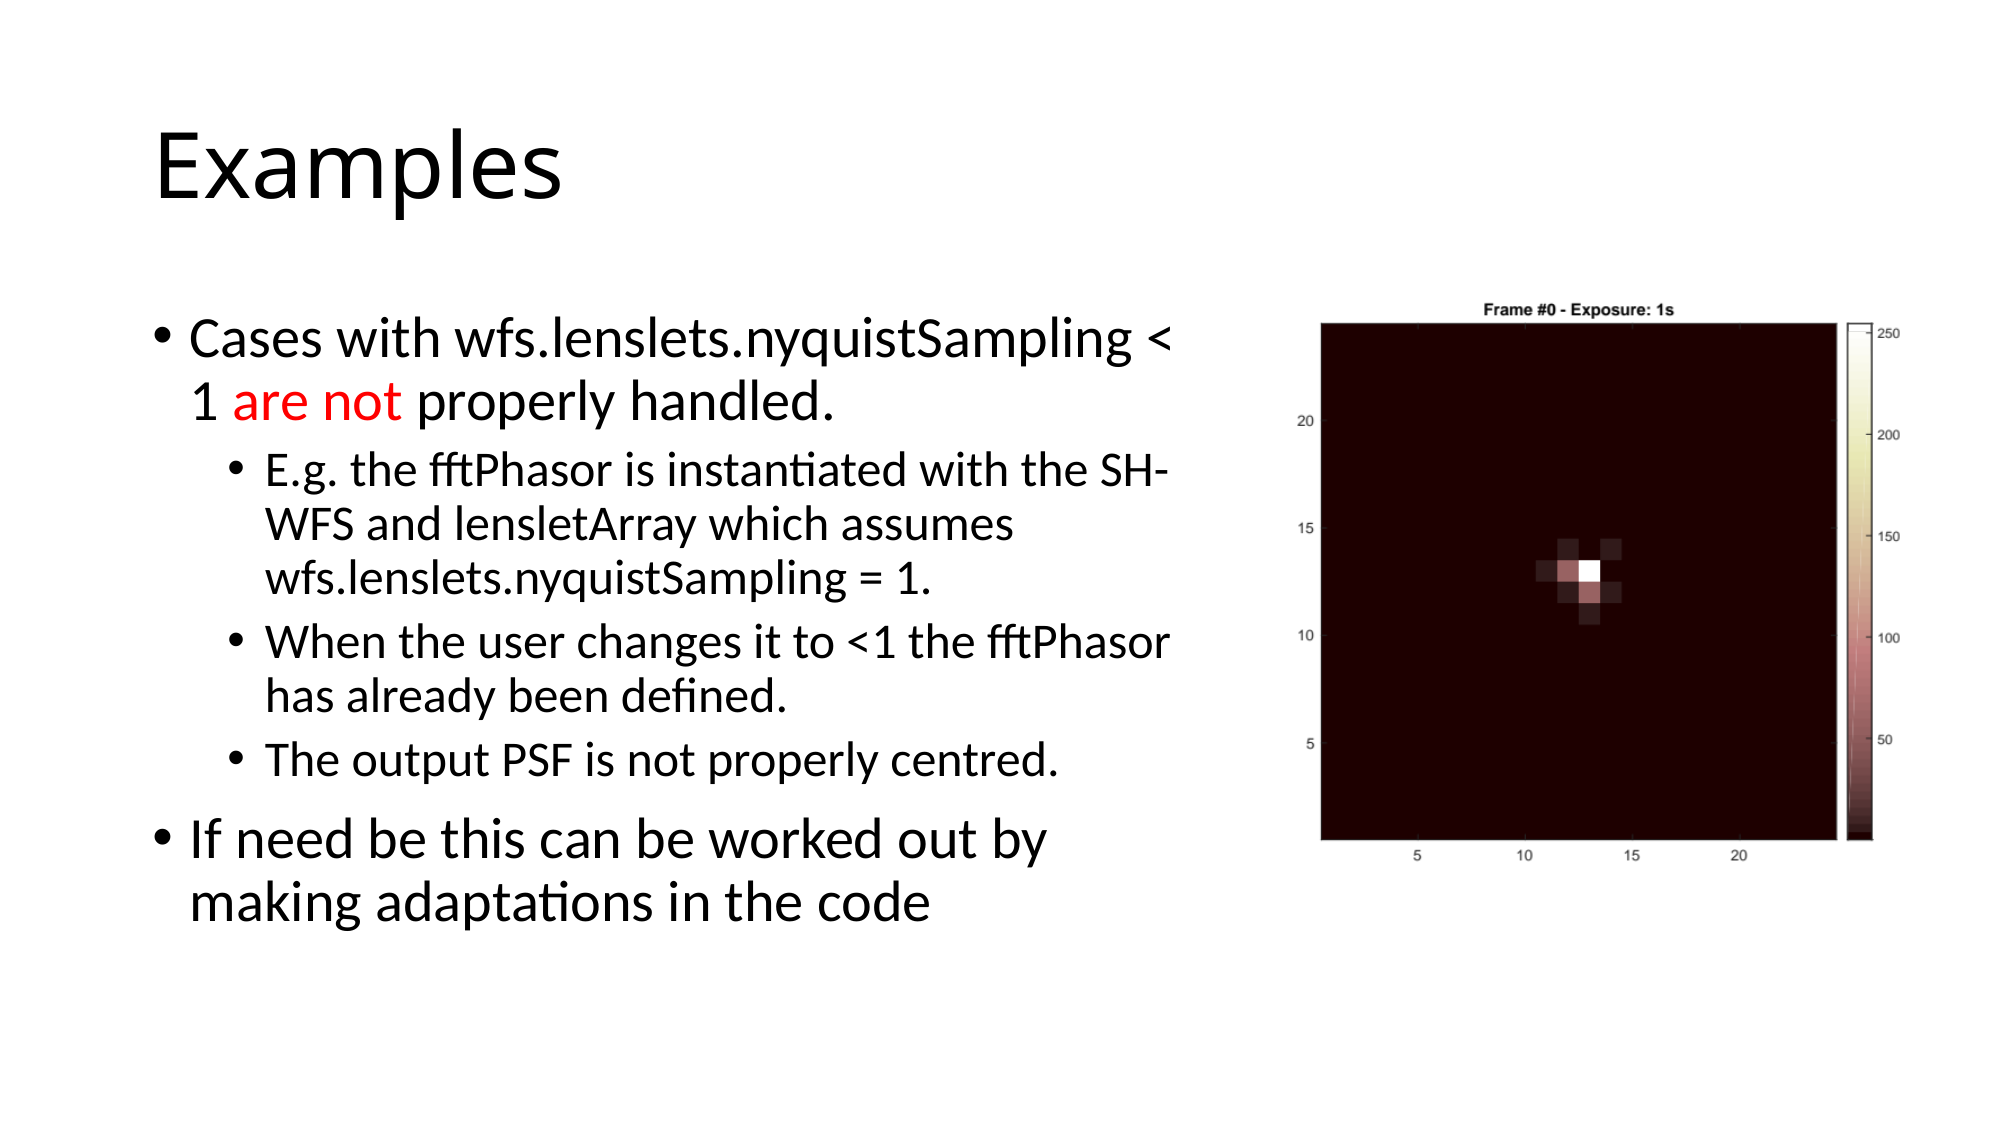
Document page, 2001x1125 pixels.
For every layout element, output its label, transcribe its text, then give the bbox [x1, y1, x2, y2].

picture [1178, 277, 2000, 907]
title Examples [137, 59, 1863, 278]
list Cases with wfs.lenslets.nyquistSampling < 1 are not properly handled. E.g. the fftPhasor is instantiated with the SH-WFS and lensletArray which assumes wfs.lenslets.nyquistSampling = 1. When the user changes it to <1 the fftPhasor has already been defined. The output PSF is not properly centred. If need be this can be worked out by making adaptations in the code [137, 299, 1222, 1014]
